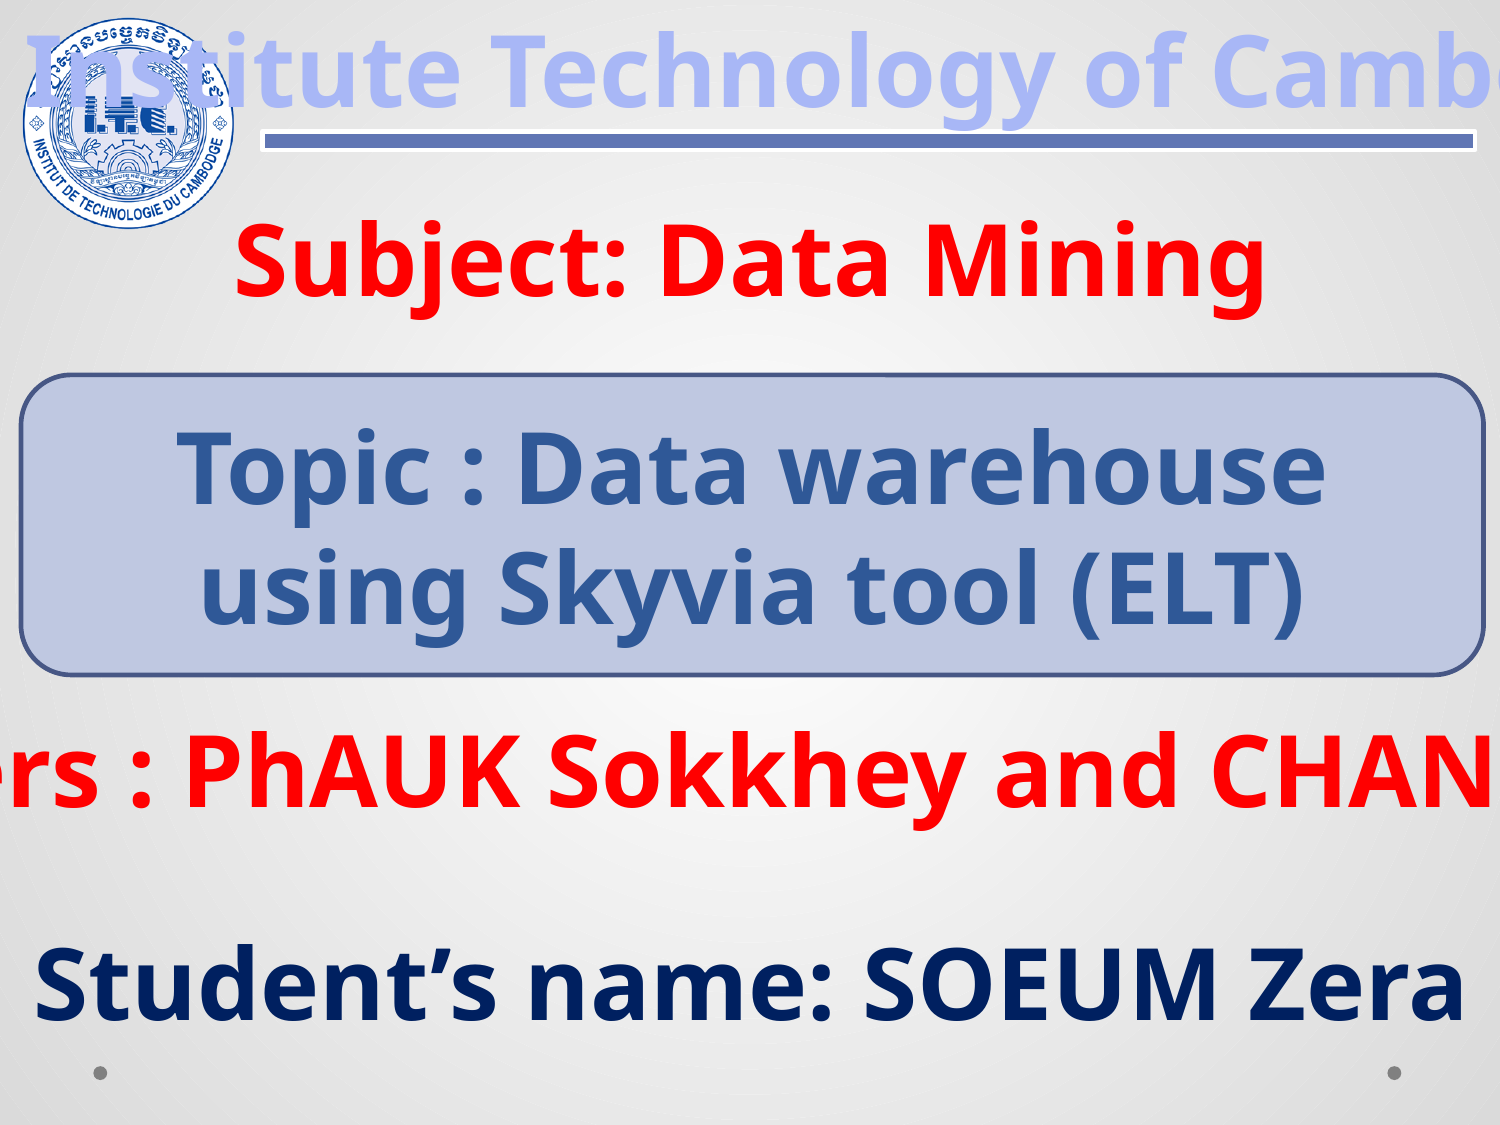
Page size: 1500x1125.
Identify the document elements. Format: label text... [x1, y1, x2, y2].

text_box Lecturers : PhAUK Sokkhey and CHAN Sophal [0, 699, 1500, 835]
text_box Topic : Data warehouse using Skyvia tool (ELT) [18, 372, 1486, 678]
text_box Student’s name: SOEUM Zera [18, 912, 1486, 1048]
text_box Institute Technology of Cambodia [9, 0, 1500, 135]
text_box [260, 135, 1477, 152]
text_box Subject: Data Mining [218, 188, 1286, 324]
picture [12, 9, 244, 238]
